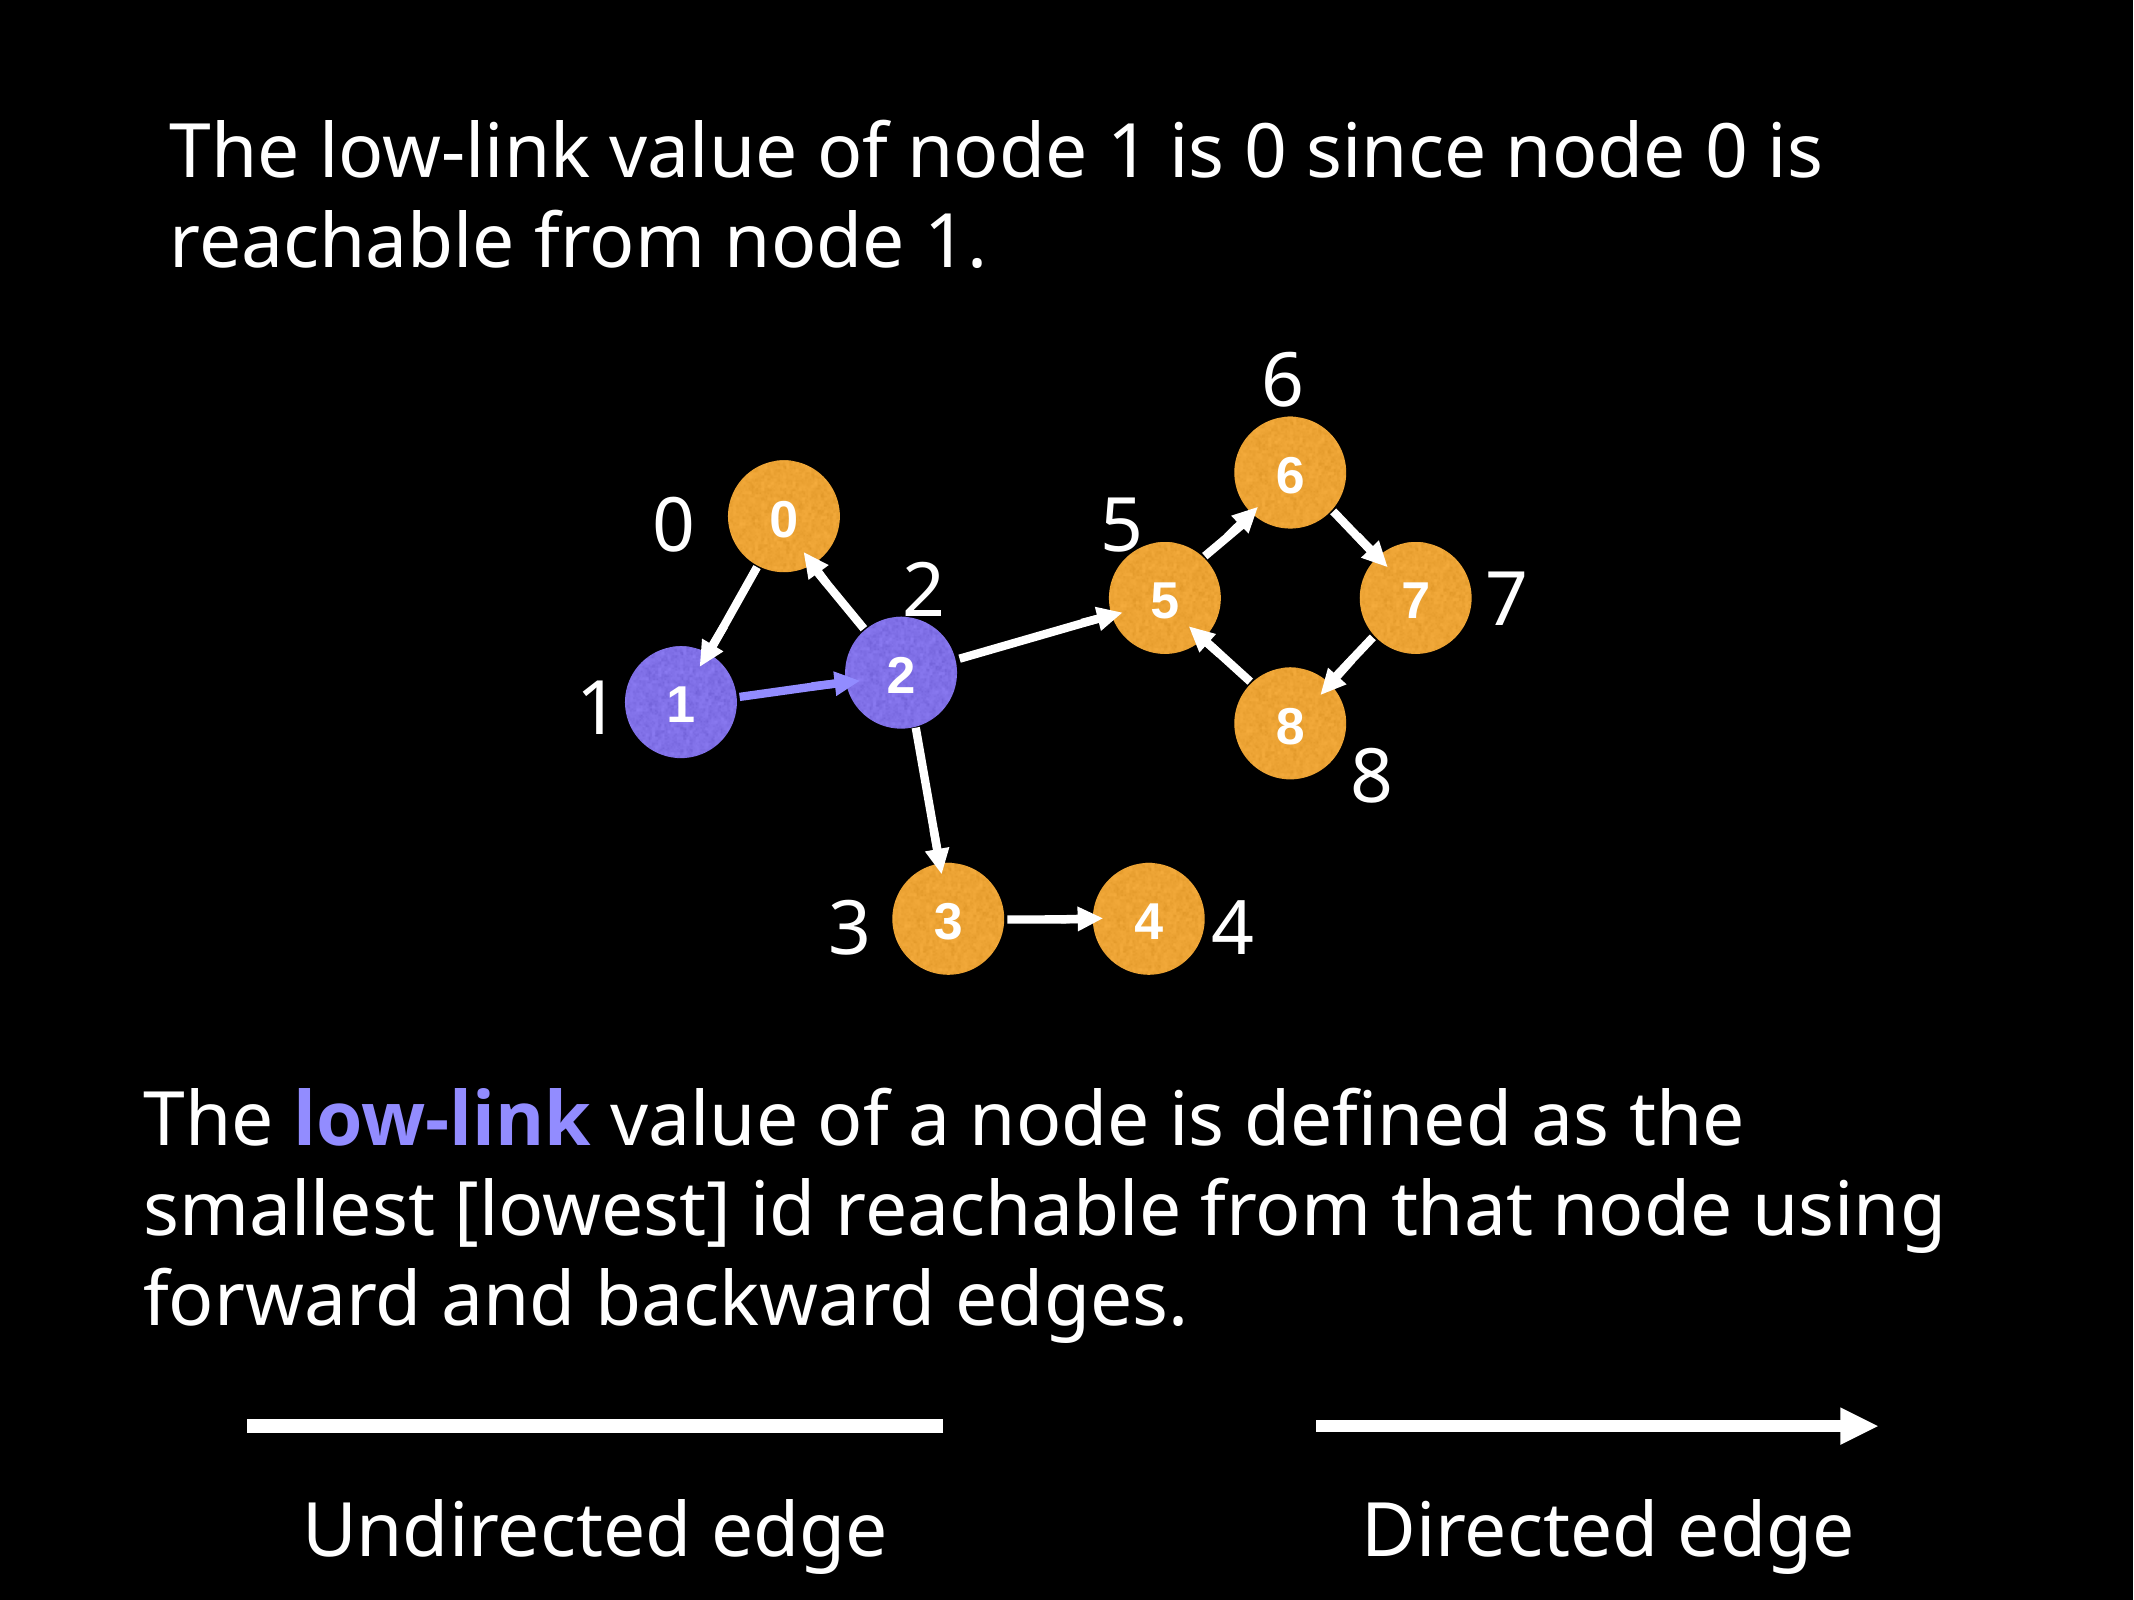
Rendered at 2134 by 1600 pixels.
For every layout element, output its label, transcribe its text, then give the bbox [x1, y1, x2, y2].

text_box The low-link value of node 1 is 0 since node 0 is reachable from node 1. [161, 94, 1972, 291]
text_box [1316, 1419, 1878, 1433]
text_box 1 [567, 651, 624, 758]
text_box Directed edge [1353, 1472, 1864, 1580]
text_box 7 [1476, 542, 1537, 649]
text_box The low-link value of a node is defined as the smallest [lowest] id reachable from that node using forward and backward edges. [135, 1061, 2015, 1349]
text_box Undirected edge [293, 1472, 897, 1580]
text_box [624, 416, 1472, 976]
text_box 6 [1253, 323, 1313, 416]
